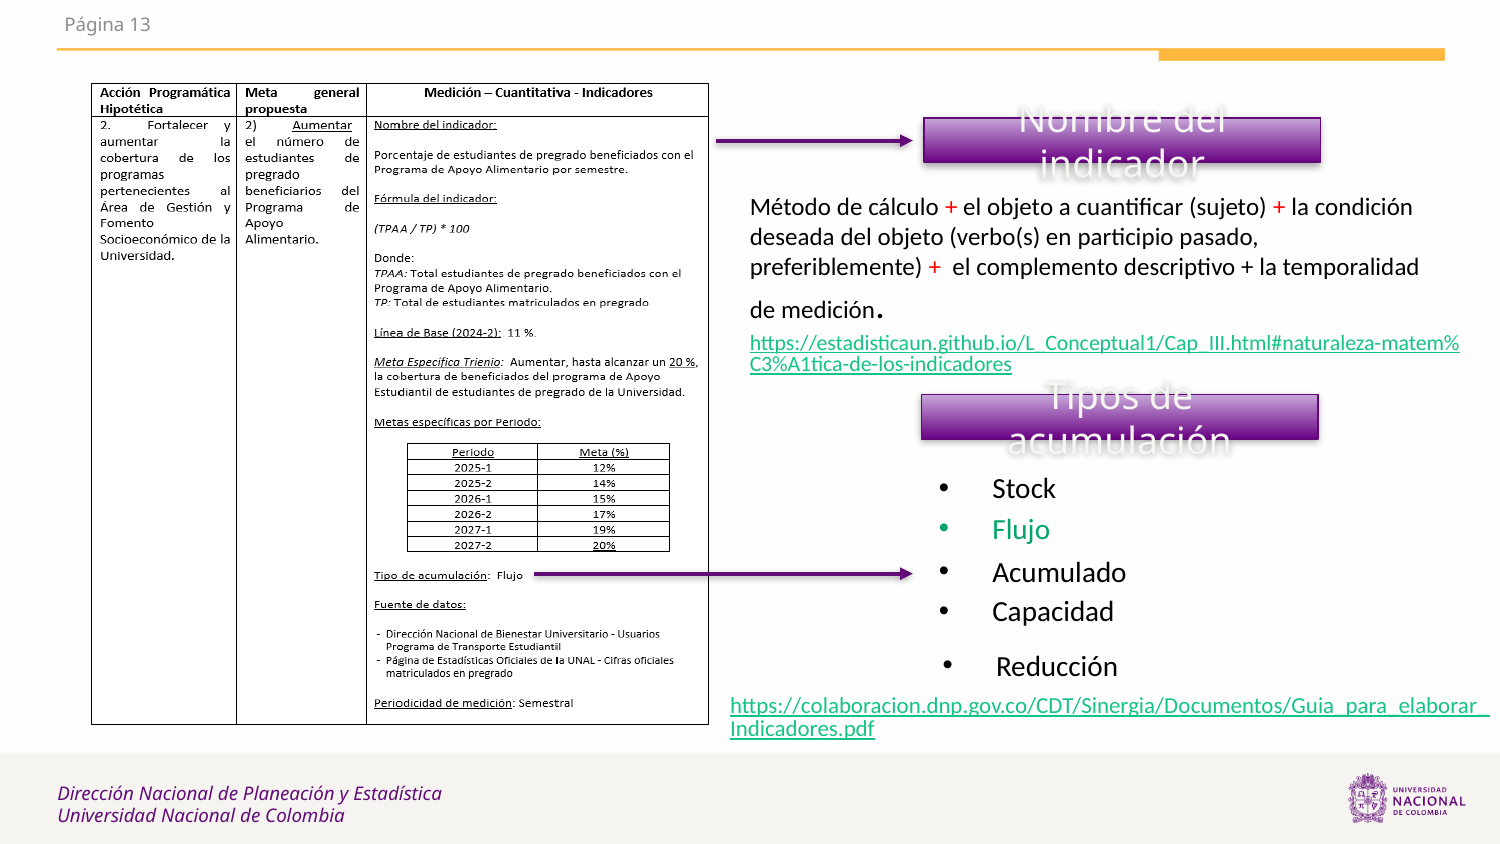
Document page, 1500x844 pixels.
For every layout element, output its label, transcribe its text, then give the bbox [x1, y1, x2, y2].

text_box Dirección Nacional de Planeación y Estadística Universidad Nacional de Colombia [42, 774, 554, 835]
text_box Nombre del indicador [923, 117, 1321, 153]
text_box Tipos de acumulación [921, 394, 1319, 440]
picture [0, 0, 1500, 844]
text_box Flujo [924, 502, 1125, 545]
text_box https://colaboracion.dnp.gov.co/CDT/Sinergia/Documentos/Guia_para_elaborar_Indicadores.pdf [720, 683, 1500, 726]
text_box https://estadisticaun.github.io/L_Conceptual1/Cap_III.html#naturaleza-matem%C3%A1tica-de-los-indicadores [734, 320, 1485, 362]
text_box Stock [924, 462, 1125, 502]
text_box Acumulado [924, 545, 1289, 585]
slide_number Página 13 [49, 2, 400, 48]
text_box Método de cálculo + el objeto a cuantificar (sujeto) + la condición deseada del objeto (verbo(s) en participio pasado, preferiblemente) + el complemento descriptivo + la temporalidad de medición. [734, 153, 1439, 320]
text_box Reducción [927, 639, 1293, 683]
text_box Capacidad [924, 585, 1289, 635]
